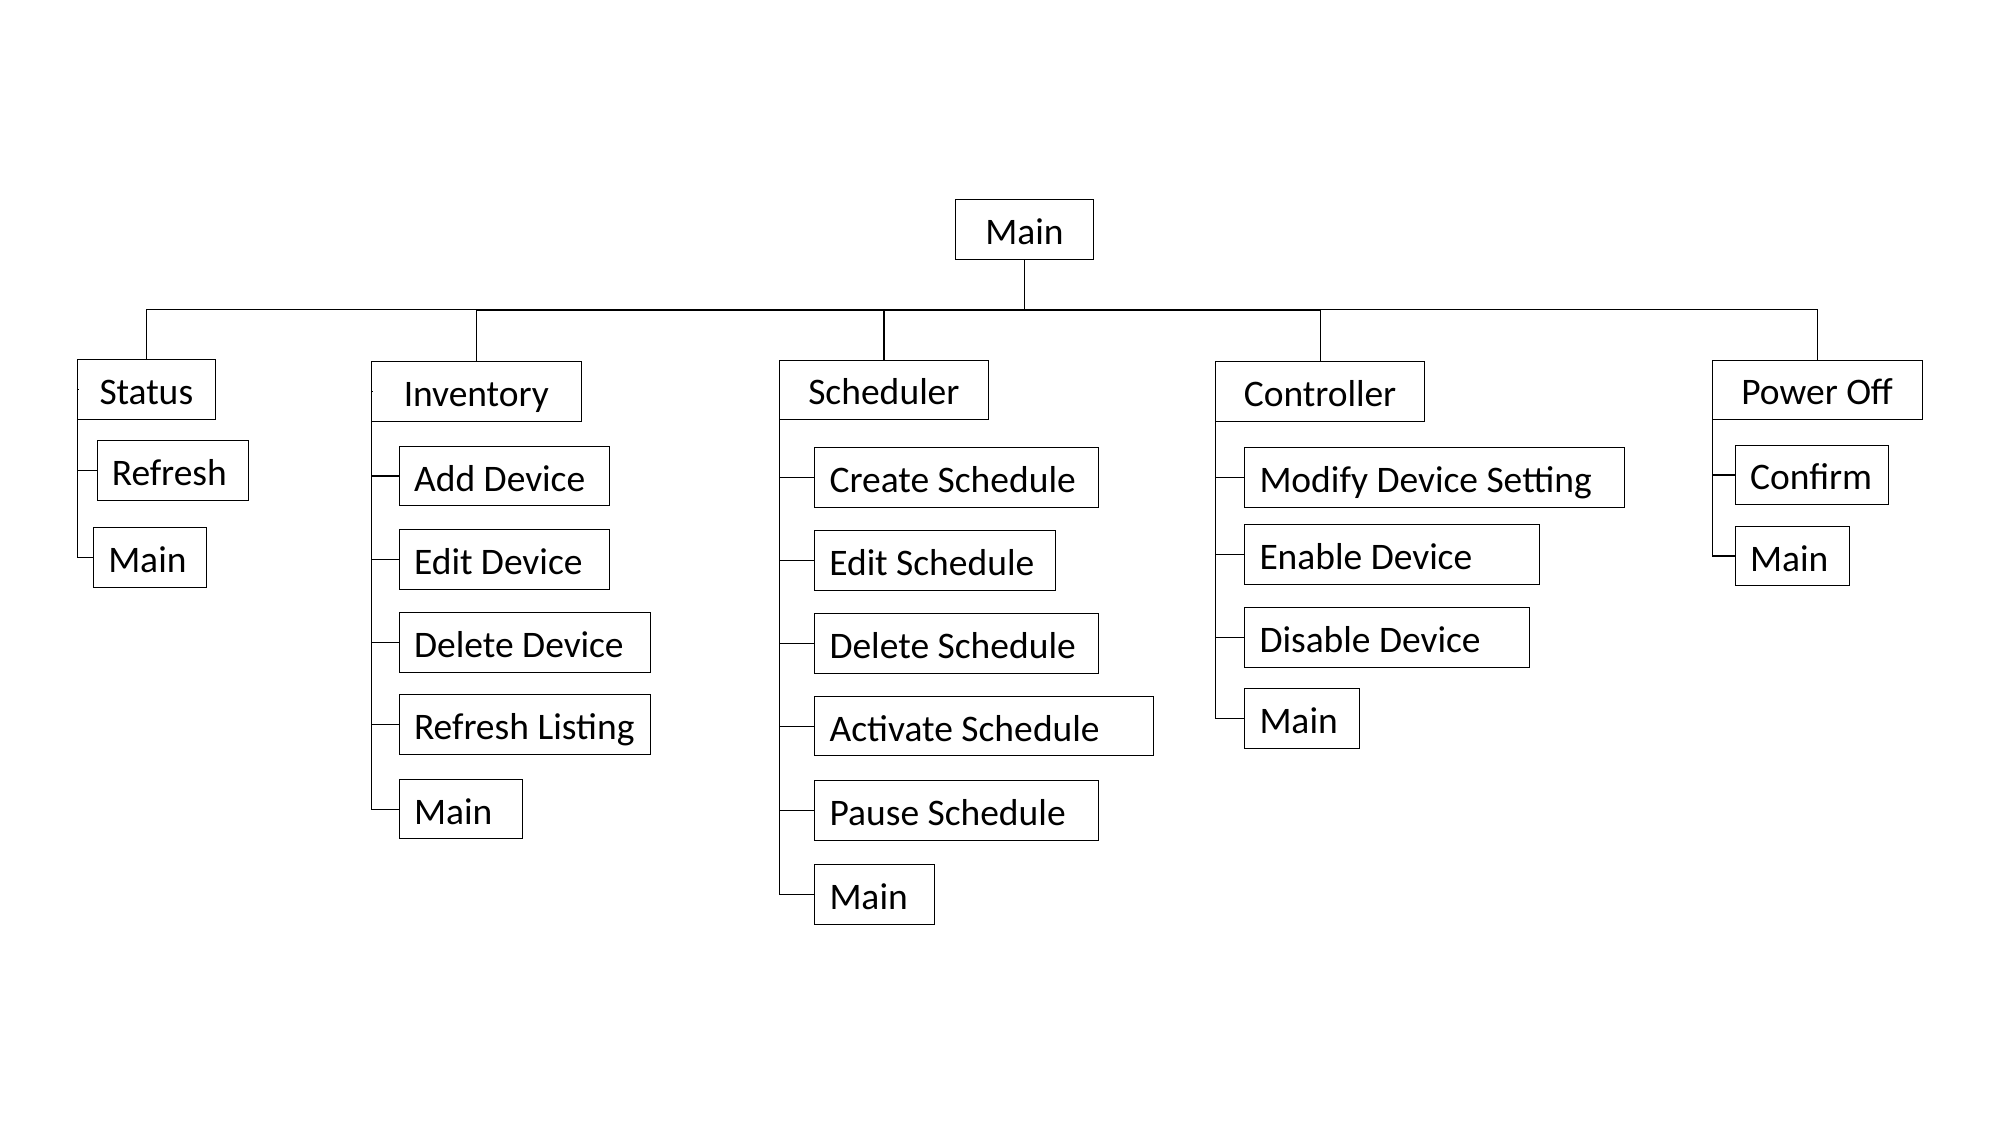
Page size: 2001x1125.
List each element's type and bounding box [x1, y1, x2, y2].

text_box [77, 199, 1923, 926]
